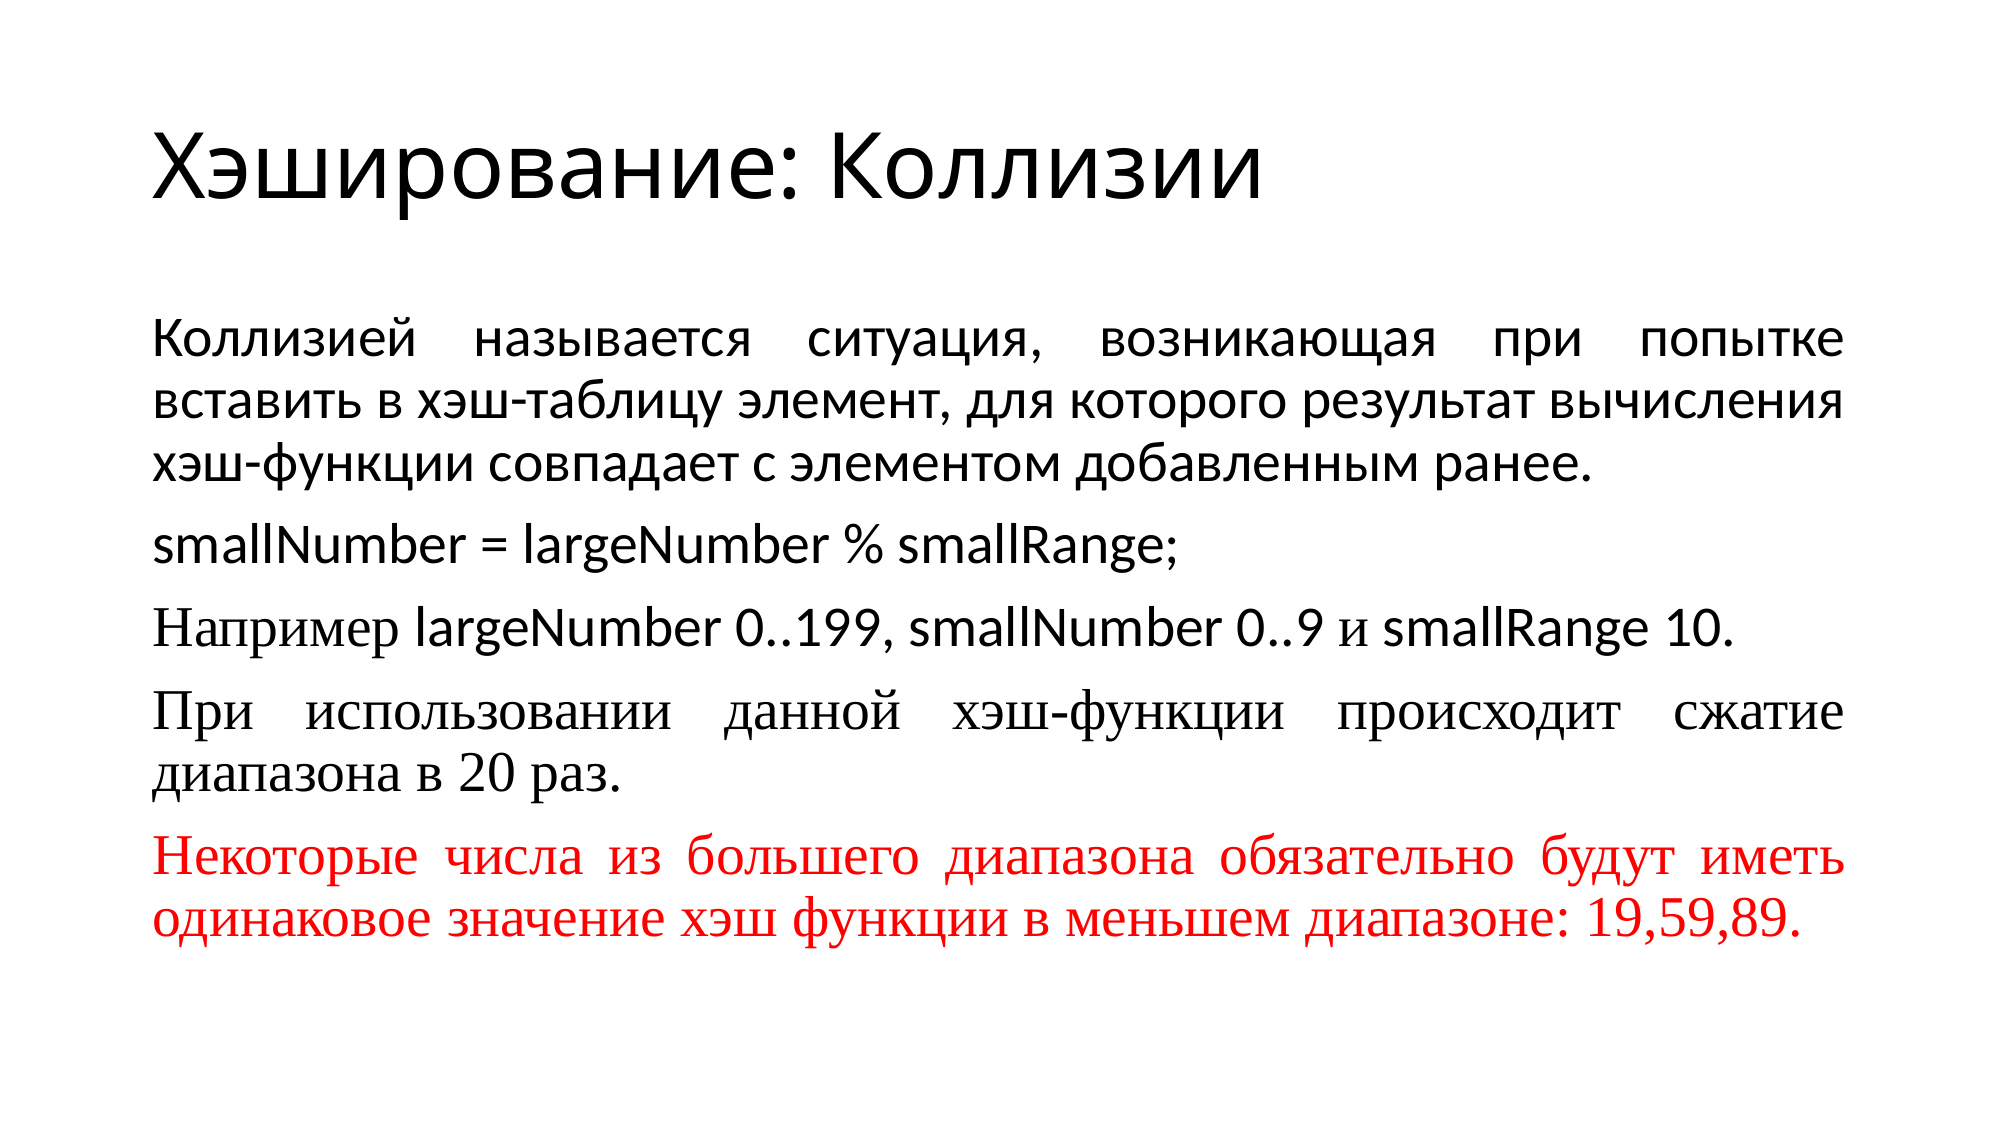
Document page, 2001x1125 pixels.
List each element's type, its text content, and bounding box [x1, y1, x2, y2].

title Хэширование: Коллизии [137, 59, 1863, 278]
list Коллизией называется ситуация, возникающая при попытке вставить в хэш-таблицу элемент, для которого результат вычисления хэш-функции совпадает с элементом добавленным ранее. smallNumber = largeNumber % smallRange; Например largeNumber 0..199, smallNumber 0..9 и smallRange 10. При использовании данной хэш-функции происходит сжатие диапазона в 20 раз. Некоторые числа из большего диапазона обязательно будут иметь одинаковое значение хэш функции в меньшем диапазоне: 19,59,89. [137, 299, 1863, 1014]
